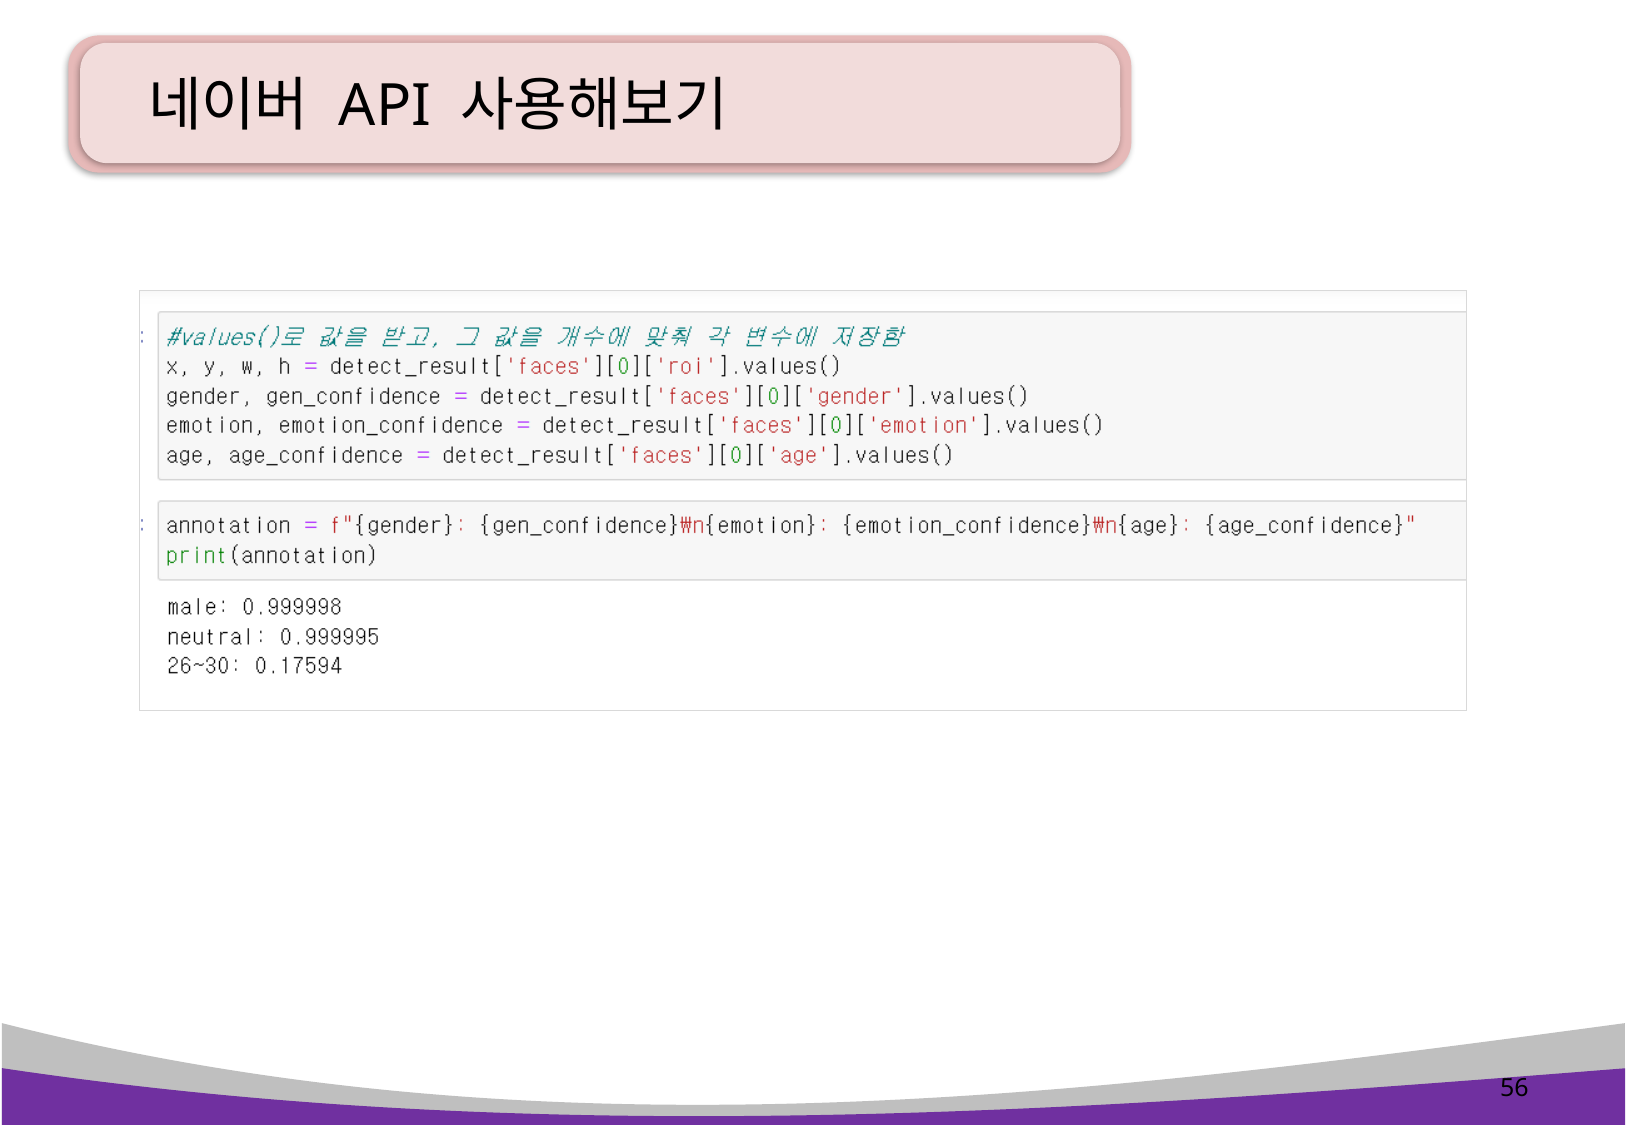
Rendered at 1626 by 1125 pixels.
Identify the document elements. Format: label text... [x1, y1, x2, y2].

title 네이버 API 사용해보기 [103, 32, 1121, 173]
slide_number 56 [1452, 1058, 1544, 1119]
picture [138, 290, 1468, 712]
